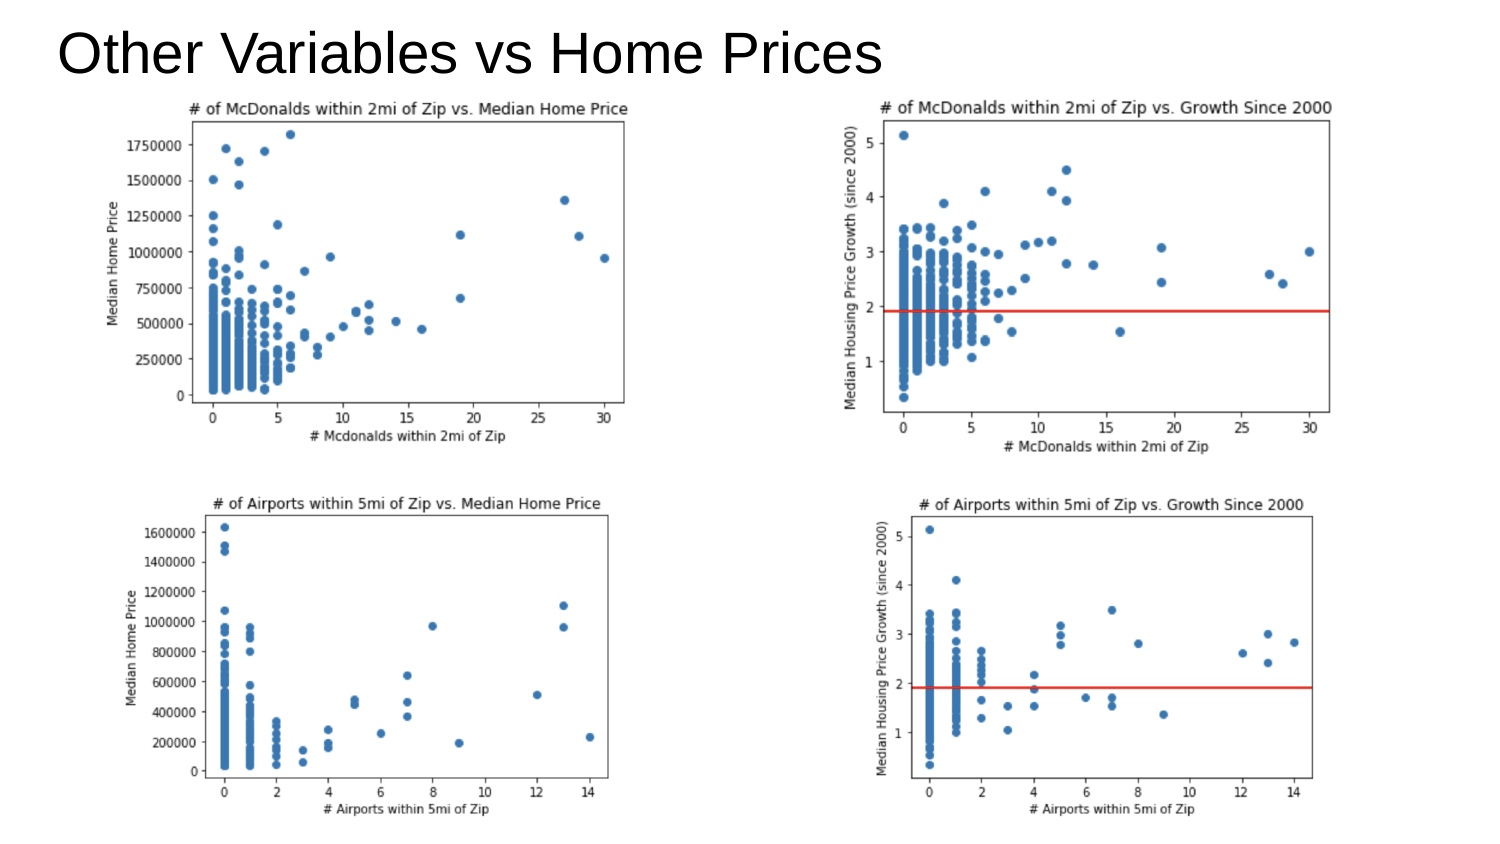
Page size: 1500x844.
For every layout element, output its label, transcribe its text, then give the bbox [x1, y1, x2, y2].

title Other Variables vs Home Prices [42, 0, 1441, 94]
picture [825, 87, 1352, 461]
picture [107, 488, 634, 829]
picture [88, 93, 653, 455]
picture [853, 491, 1324, 826]
